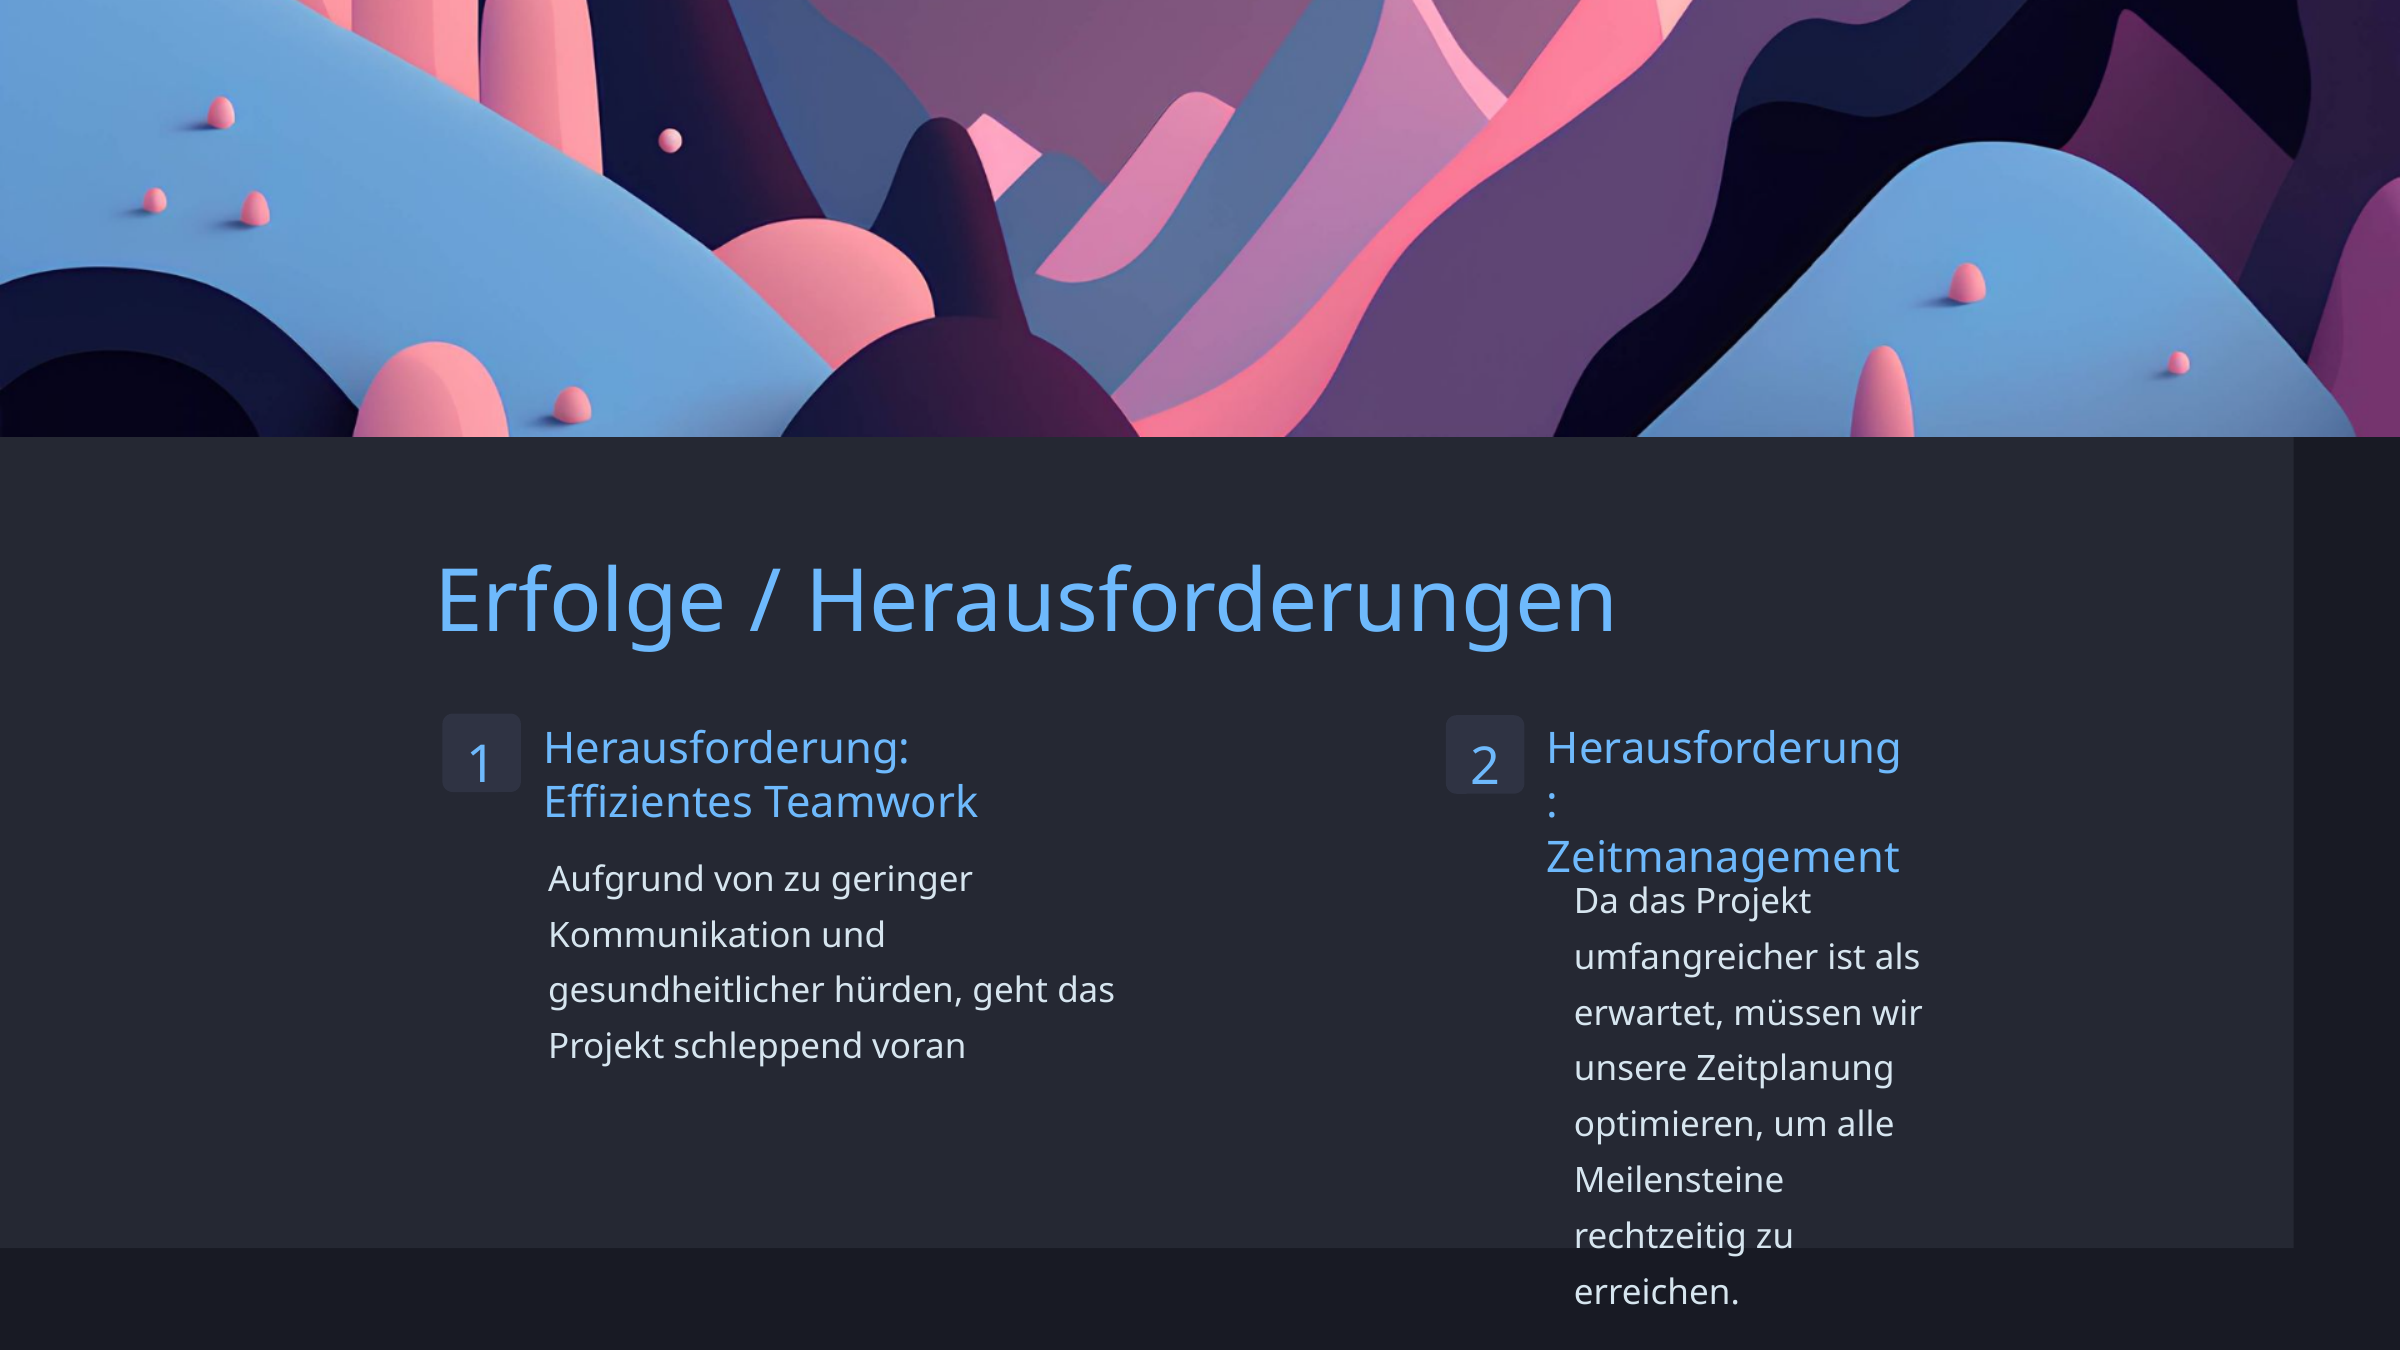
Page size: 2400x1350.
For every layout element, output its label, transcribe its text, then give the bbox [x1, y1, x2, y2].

text_box Herausforderung: Effizientes Teamwork [528, 710, 1022, 820]
text_box Herausforderung: Zeitmanagement [1531, 710, 1925, 820]
text_box Erfolge / Herausforderungen [419, 532, 1615, 642]
text_box [0, 437, 2400, 1350]
text_box 2 [1471, 721, 1499, 788]
picture [0, 0, 2400, 437]
text_box [442, 713, 521, 793]
text_box [1445, 715, 1525, 794]
text_box Aufgrund von zu geringer Kommunikation und gesundheitlicher hürden, geht das Projekt schleppend voran [533, 835, 1160, 1226]
text_box Da das Projekt umfangreicher ist als erwartet, müssen wir unsere Zeitplanung optimieren, um alle Meilensteine rechtzeitig zu erreichen. [1559, 857, 1943, 1249]
text_box 1 [472, 720, 491, 786]
text_box [0, 437, 2294, 1249]
